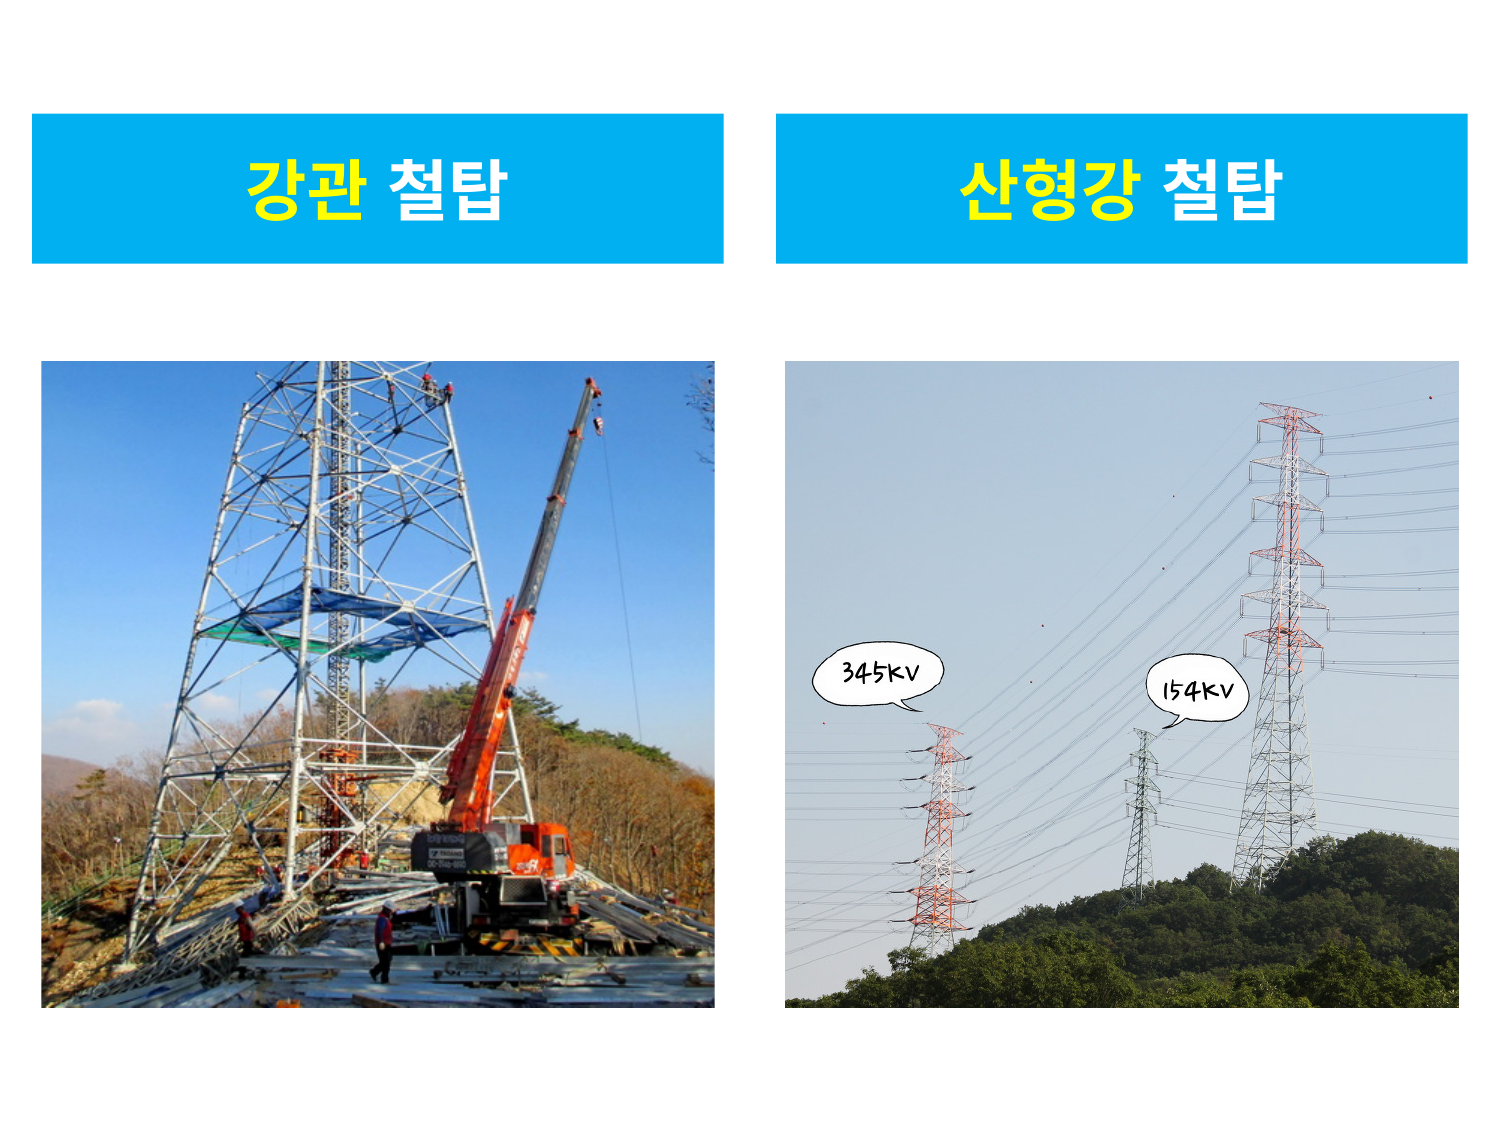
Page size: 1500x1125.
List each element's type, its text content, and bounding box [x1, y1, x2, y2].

picture [784, 361, 1459, 1008]
picture [40, 361, 715, 1008]
text_box 강관 철탑 [30, 111, 726, 266]
text_box 산형강 철탑 [774, 111, 1470, 266]
